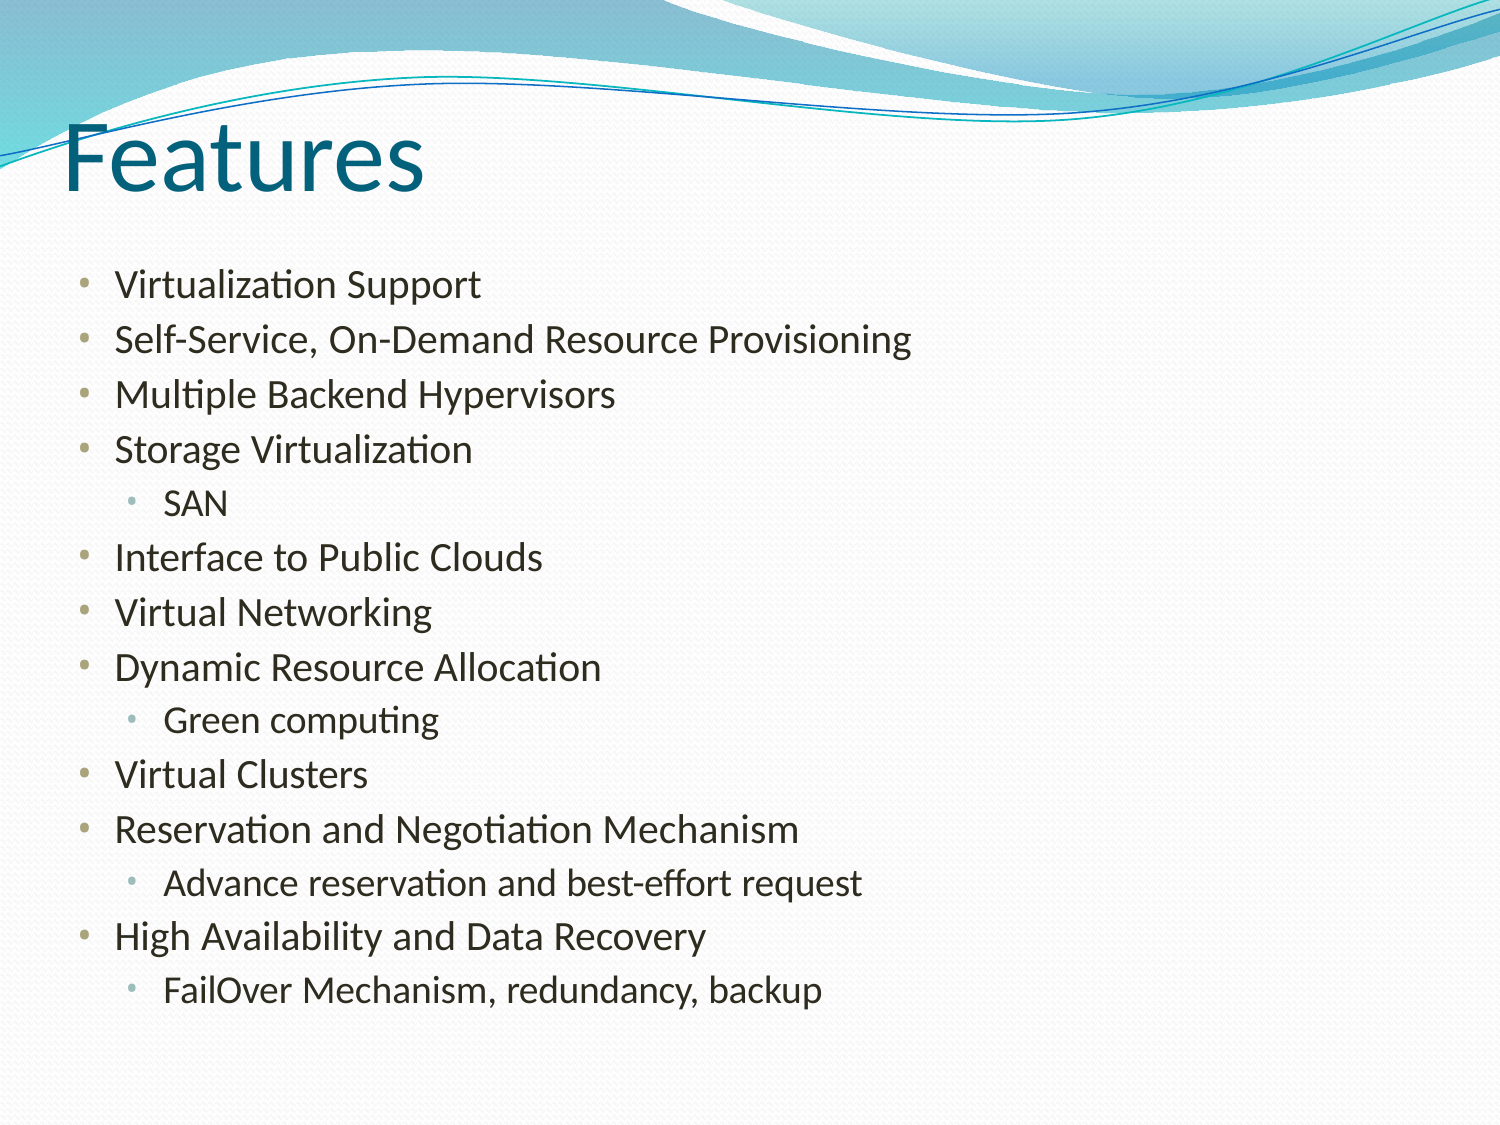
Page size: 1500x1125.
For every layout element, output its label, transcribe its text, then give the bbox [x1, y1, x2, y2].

title Features [62, 24, 1413, 213]
list Virtualization Support Self-Service, On-Demand Resource Provisioning Multiple Backend Hypervisors Storage Virtualization SAN Interface to Public Clouds Virtual Networking Dynamic Resource Allocation Green computing Virtual Clusters Reservation and Negotiation Mechanism Advance reservation and best-effort request High Availability and Data Recovery FailOver Mechanism, redundancy, backup [75, 249, 1425, 1012]
